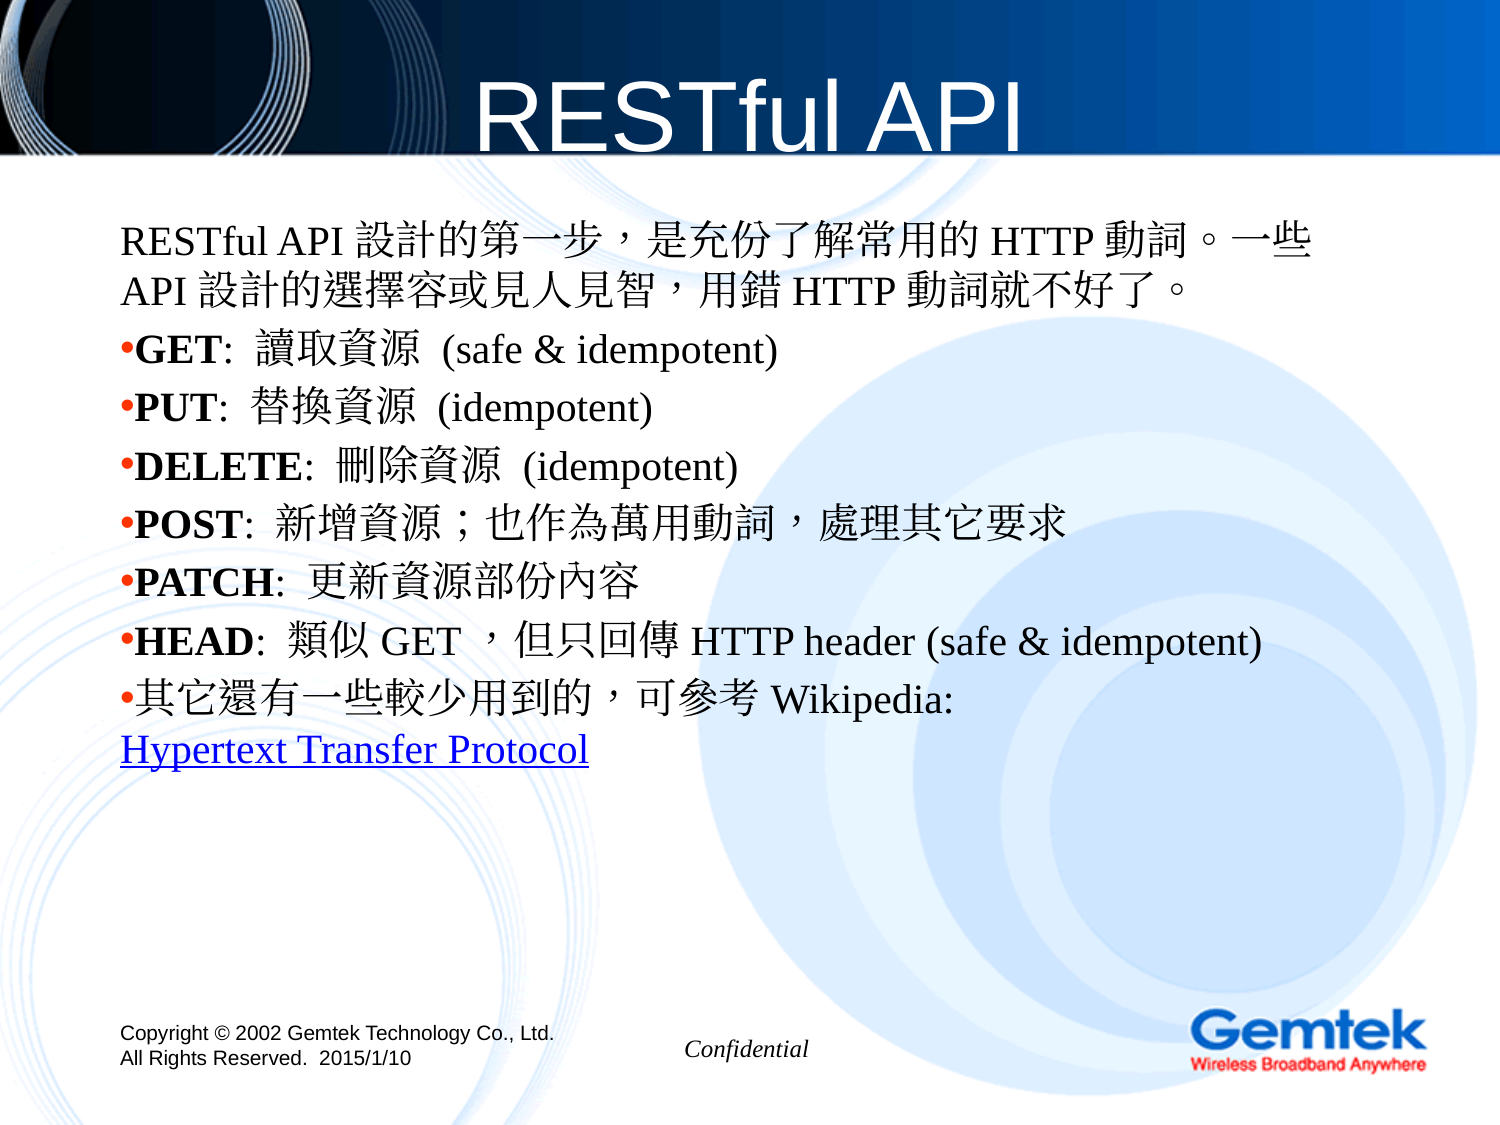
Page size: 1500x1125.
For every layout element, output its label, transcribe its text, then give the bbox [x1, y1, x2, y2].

title RESTful API [111, 43, 1388, 192]
picture [0, 0, 1500, 1125]
list RESTful API設計的第一步，是充份了解常用的HTTP動詞。一些API設計的選擇容或見人見智，用錯HTTP動詞就不好了。 GET: 讀取資源 (safe & idempotent) PUT: 替換資源 (idempotent) DELETE: 刪除資源 (idempotent) POST: 新增資源；也作為萬用動詞，處理其它要求 PATCH: 更新資源部份內容 HEAD: 類似GET，但只回傳HTTP header (safe & idempotent) 其它還有一些較少用到的，可參考Wikipedia: Hypertext Transfer Protocol [111, 205, 1388, 980]
